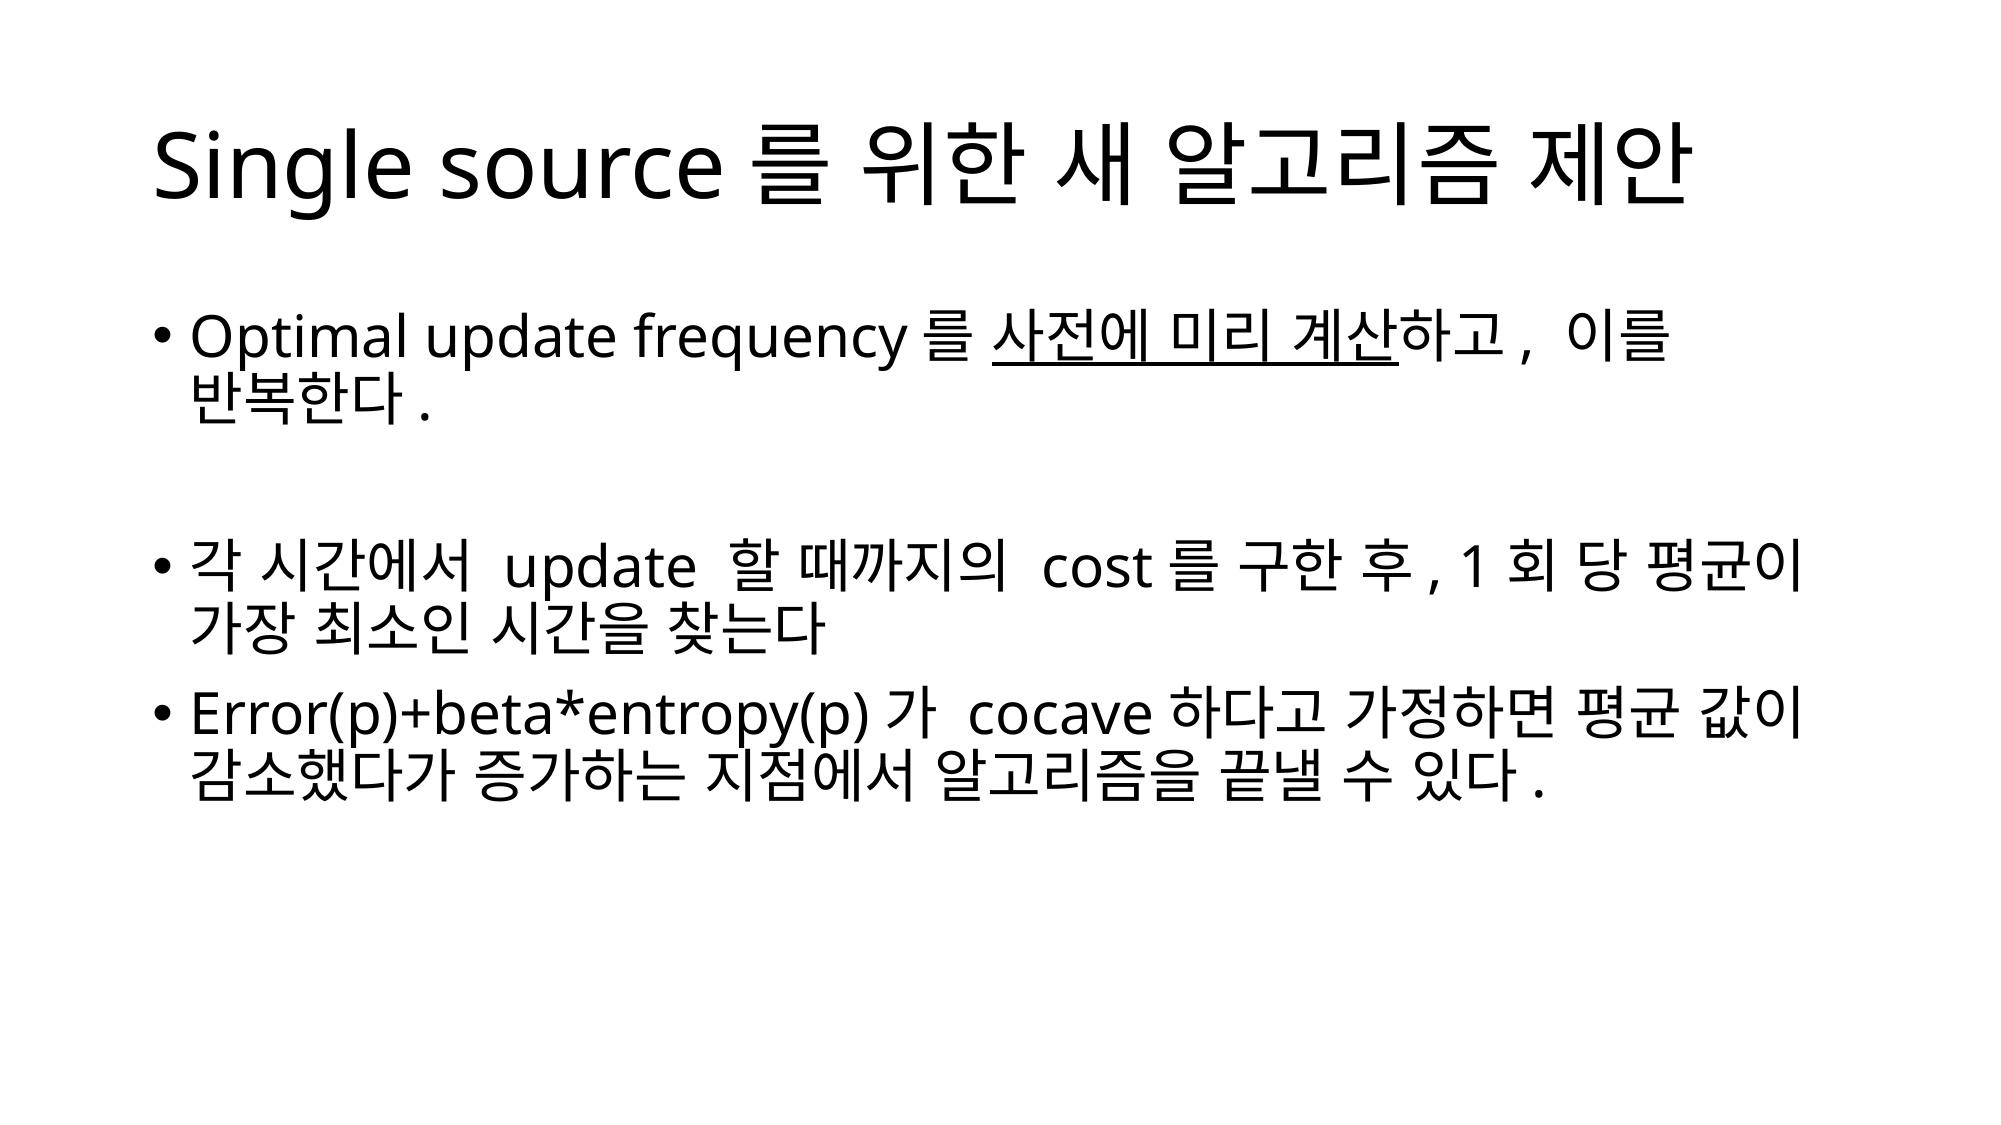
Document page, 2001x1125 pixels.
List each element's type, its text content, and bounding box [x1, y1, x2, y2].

title Single source를 위한 새 알고리즘 제안 [137, 59, 1863, 278]
list Optimal update frequency를 사전에 미리 계산하고, 이를 반복한다. 각 시간에서 update 할 때까지의 cost를 구한 후, 1회 당 평균이 가장 최소인 시간을 찾는다 Error(p)+beta*entropy(p)가 cocave하다고 가정하면 평균 값이 감소했다가 증가하는 지점에서 알고리즘을 끝낼 수 있다. [137, 299, 1863, 1014]
